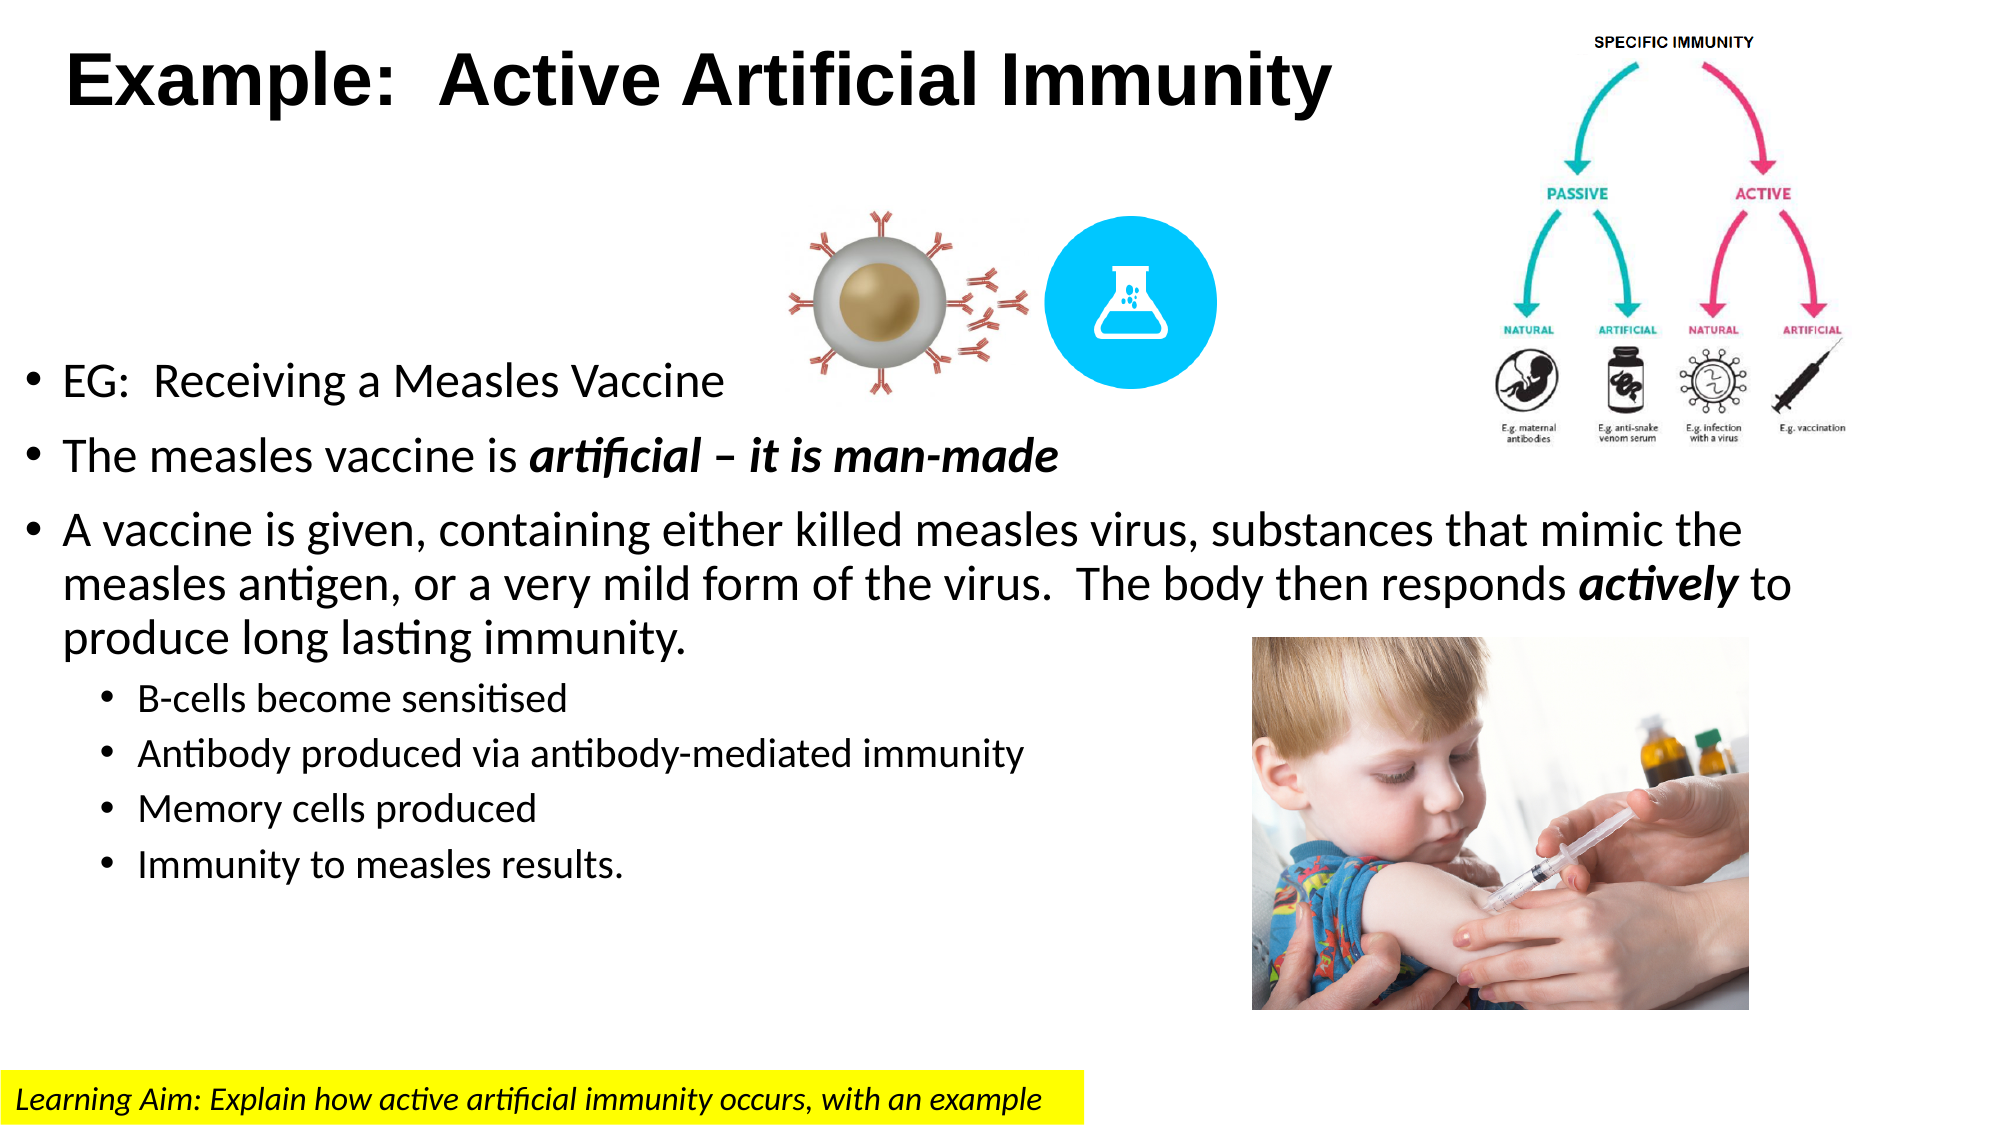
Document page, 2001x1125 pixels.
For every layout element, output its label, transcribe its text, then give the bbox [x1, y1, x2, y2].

list EG: Receiving a Measles Vaccine The measles vaccine is artificial – it is man-made A vaccine is given, containing either killed measles virus, substances that mimic the measles antigen, or a very mild form of the virus. The body then responds actively to produce long lasting immunity. B-cells become sensitised Antibody produced via antibody-mediated immunity Memory cells produced Immunity to measles results. [9, 346, 1860, 929]
picture [1479, 29, 1860, 463]
title Example: Active Artificial Immunity [50, 29, 1479, 133]
text_box Learning Aim: Explain how active artificial immunity occurs, with an example [0, 1070, 1085, 1125]
picture [767, 197, 1224, 408]
picture [1251, 637, 1749, 1010]
